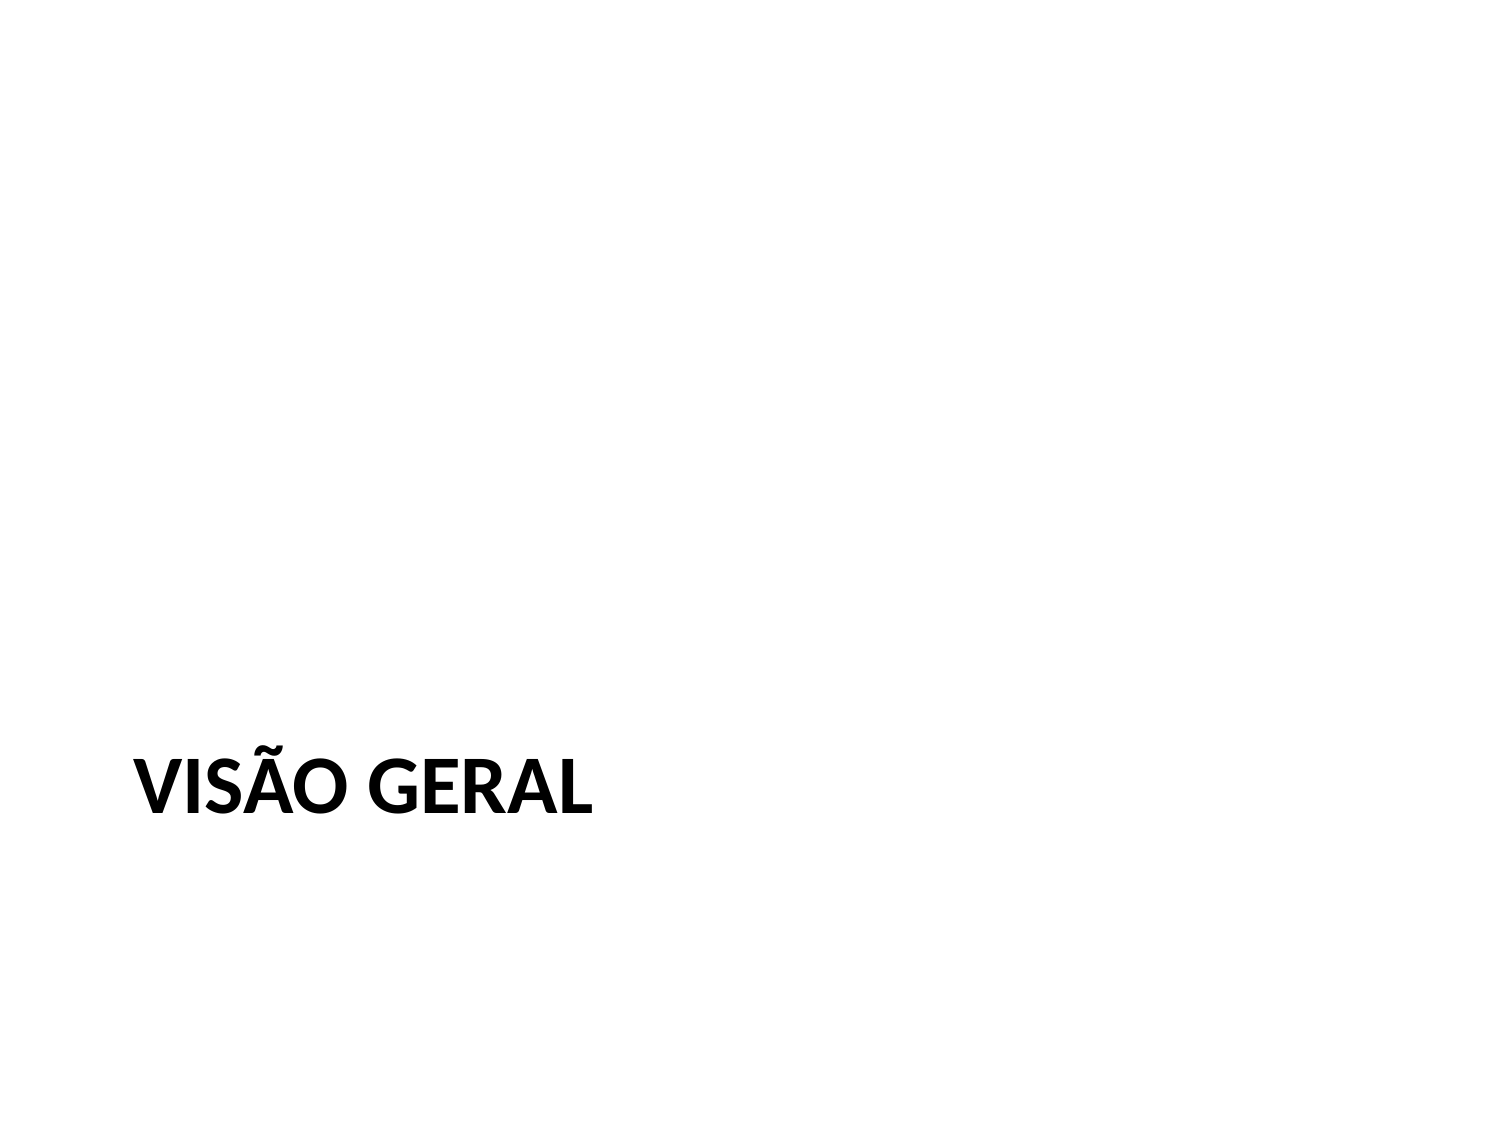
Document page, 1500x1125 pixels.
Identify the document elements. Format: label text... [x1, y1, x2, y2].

title Visão geral [118, 722, 1394, 947]
